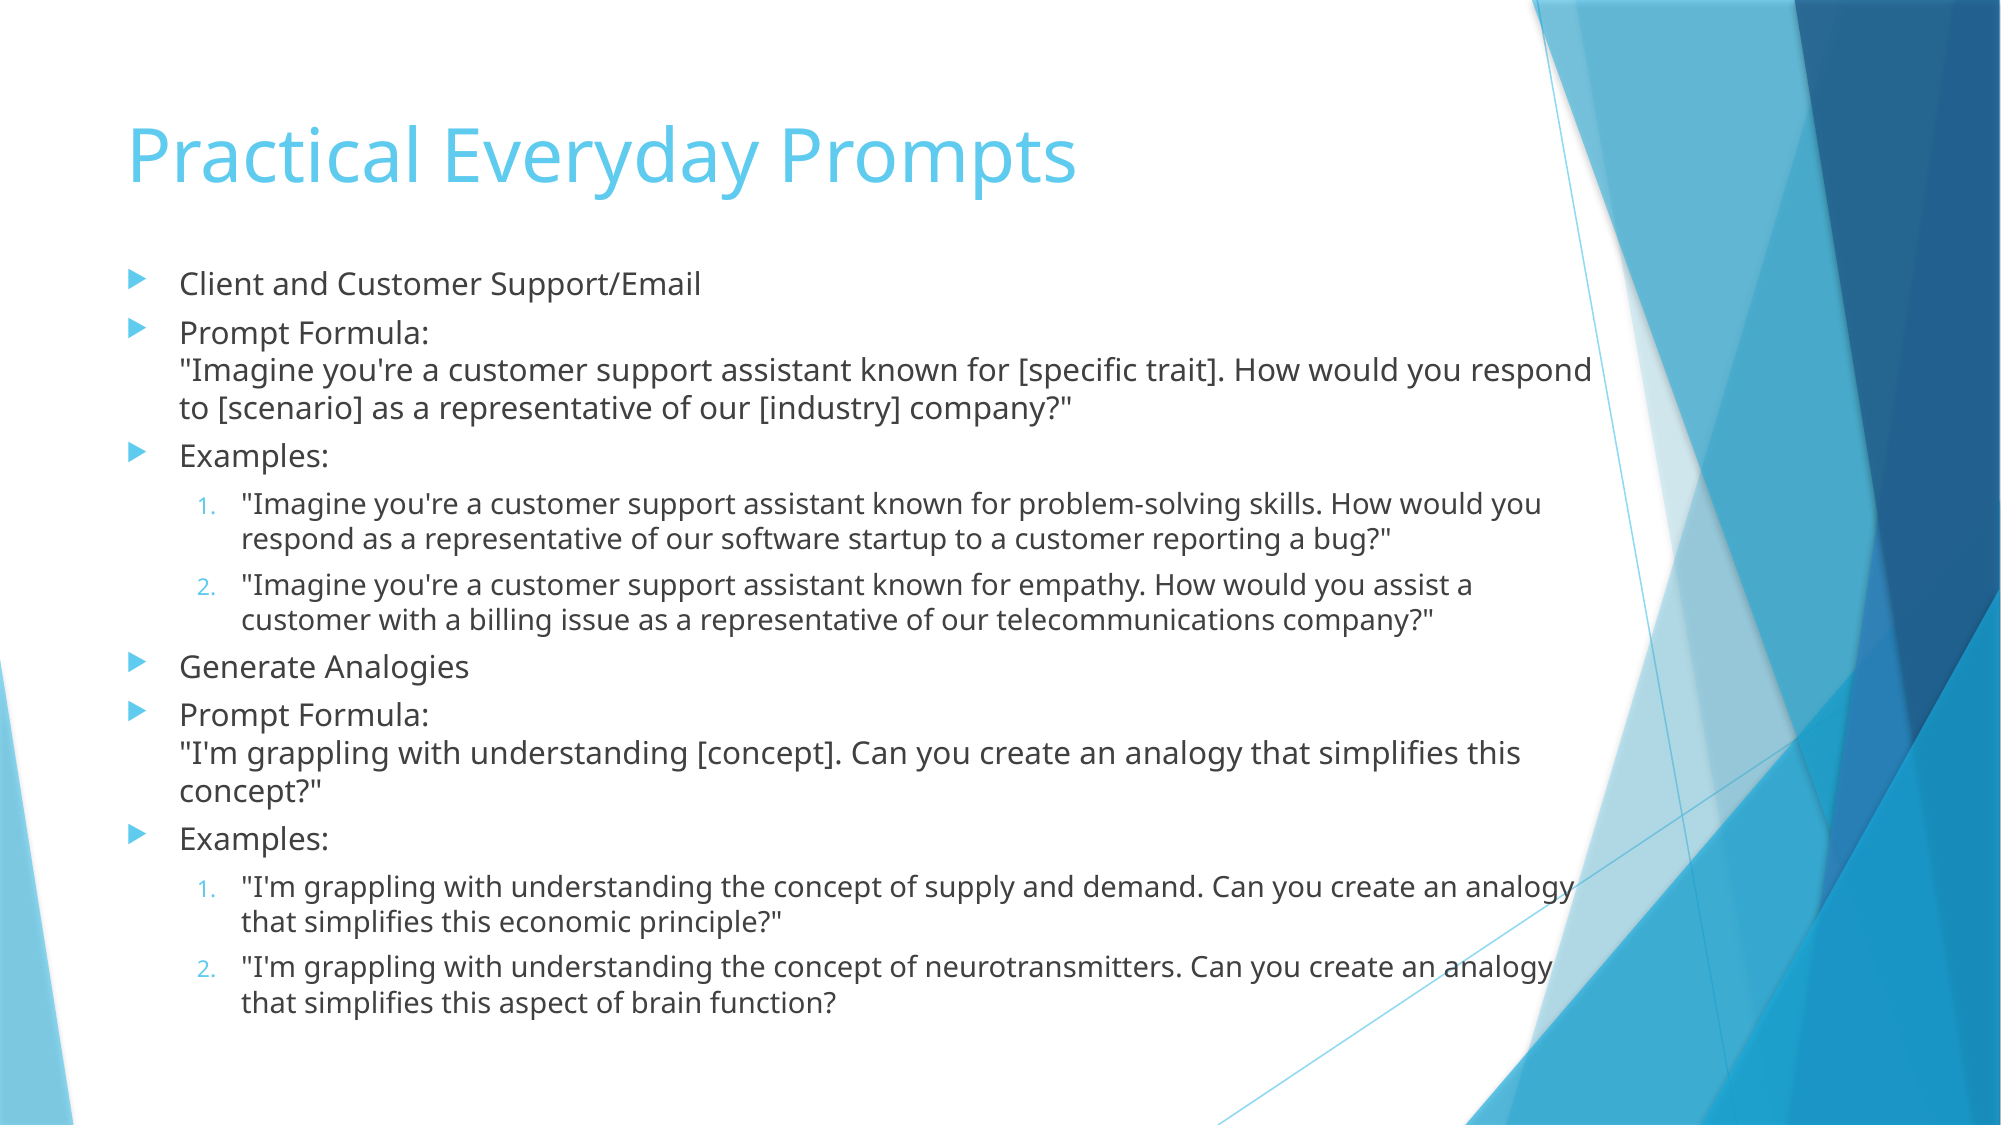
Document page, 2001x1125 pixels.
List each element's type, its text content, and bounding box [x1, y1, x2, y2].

list Client and Customer Support/Email Prompt Formula: "Imagine you're a customer support assistant known for [specific trait]. How would you respond to [scenario] as a representative of our [industry] company?" Examples: "Imagine you're a customer support assistant known for problem-solving skills. How would you respond as a representative of our software startup to a customer reporting a bug?" "Imagine you're a customer support assistant known for empathy. How would you assist a customer with a billing issue as a representative of our telecommunications company?" Generate Analogies Prompt Formula: "I'm grappling with understanding [concept]. Can you create an analogy that simplifies this concept?" Examples: "I'm grappling with understanding the concept of supply and demand. Can you create an analogy that simplifies this economic principle?" "I'm grappling with understanding the concept of neurotransmitters. Can you create an analogy that simplifies this aspect of brain function? [111, 256, 1610, 1040]
title Practical Everyday Prompts [111, 99, 1522, 246]
